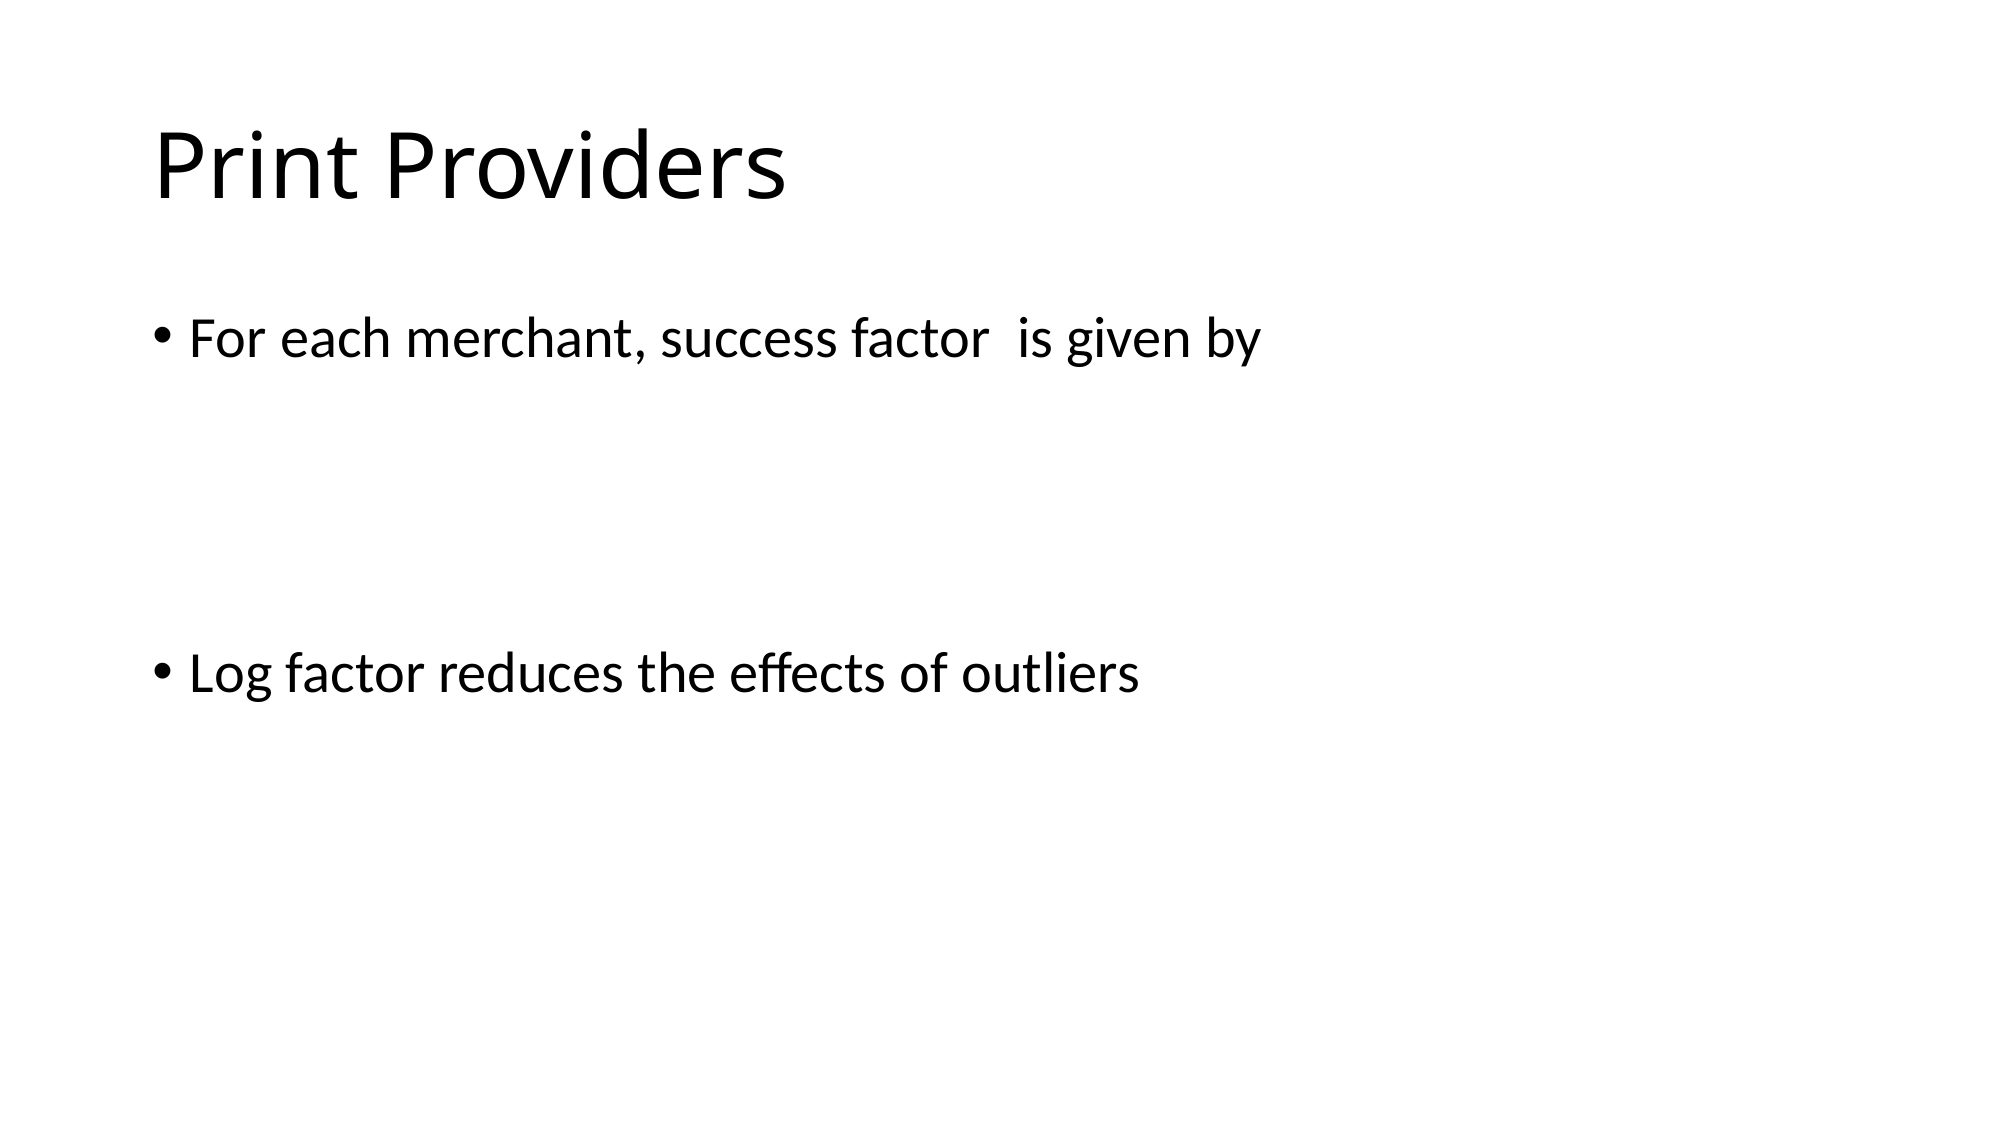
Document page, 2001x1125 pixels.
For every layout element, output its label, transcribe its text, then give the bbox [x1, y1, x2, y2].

title Print Providers [137, 59, 1863, 278]
